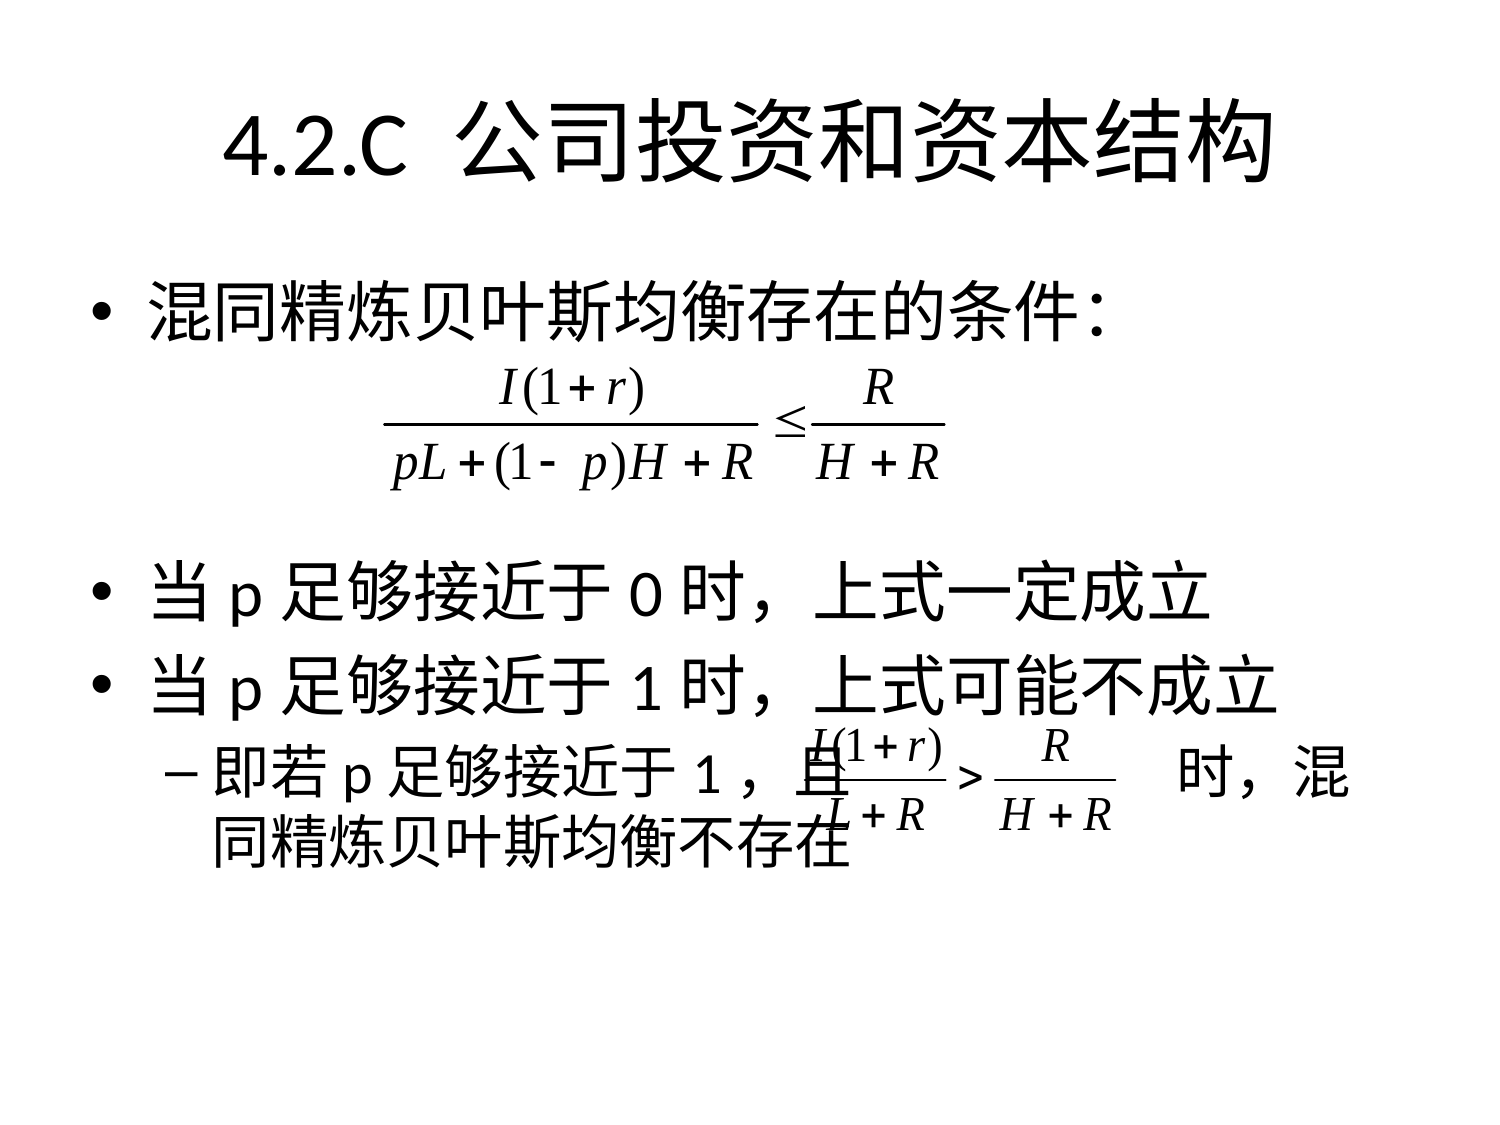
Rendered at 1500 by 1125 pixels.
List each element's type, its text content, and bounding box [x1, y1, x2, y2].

title 4.2.C 公司投资和资本结构 [74, 44, 1426, 233]
list 混同精炼贝叶斯均衡存在的条件： 当p足够接近于0时，上式一定成立 当p足够接近于1时，上式可能不成立 即若p足够接近于1，且 时，混同精炼贝叶斯均衡不存在 [74, 262, 1426, 1006]
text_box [796, 712, 1126, 842]
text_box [374, 349, 955, 502]
